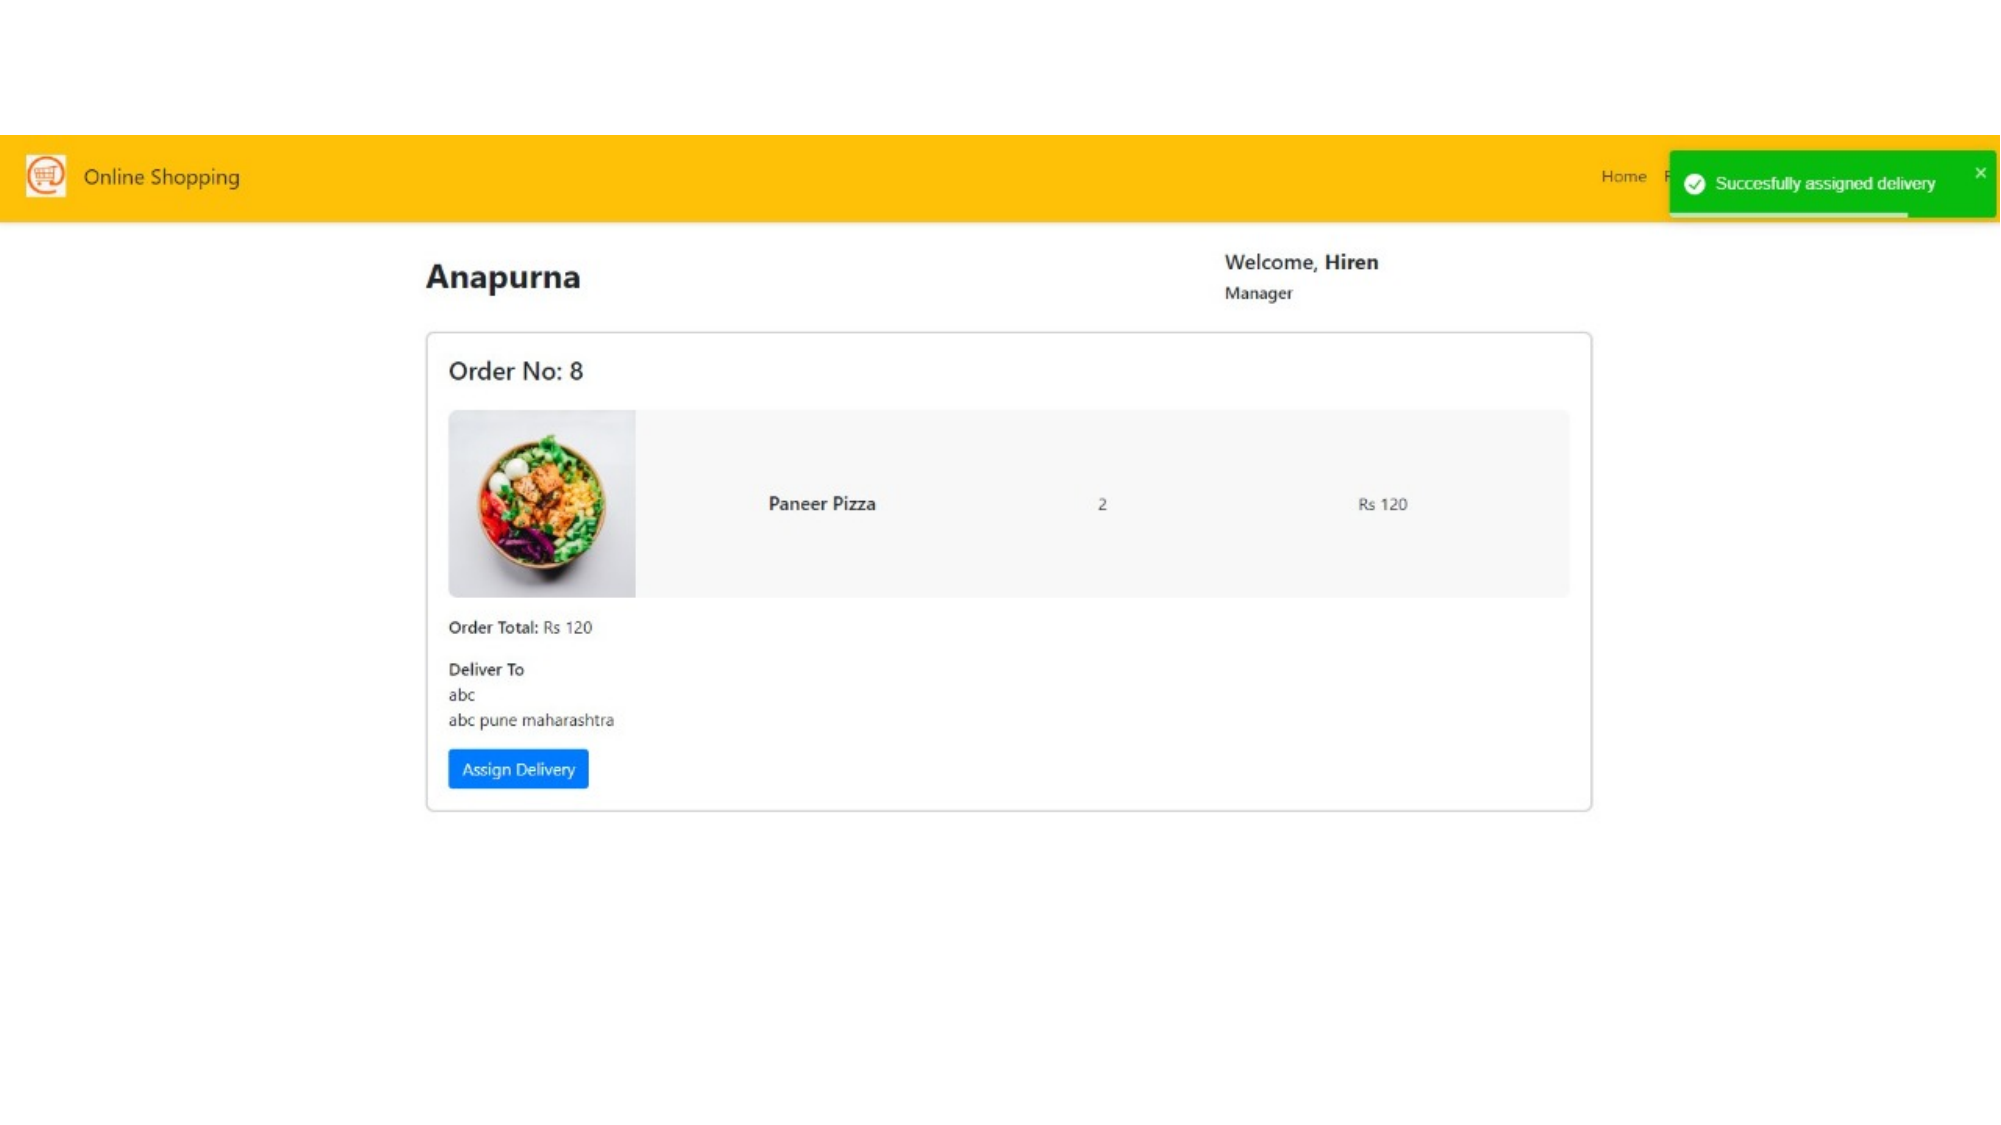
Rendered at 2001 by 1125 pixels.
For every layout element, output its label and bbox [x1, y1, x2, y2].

picture [0, 135, 2000, 989]
